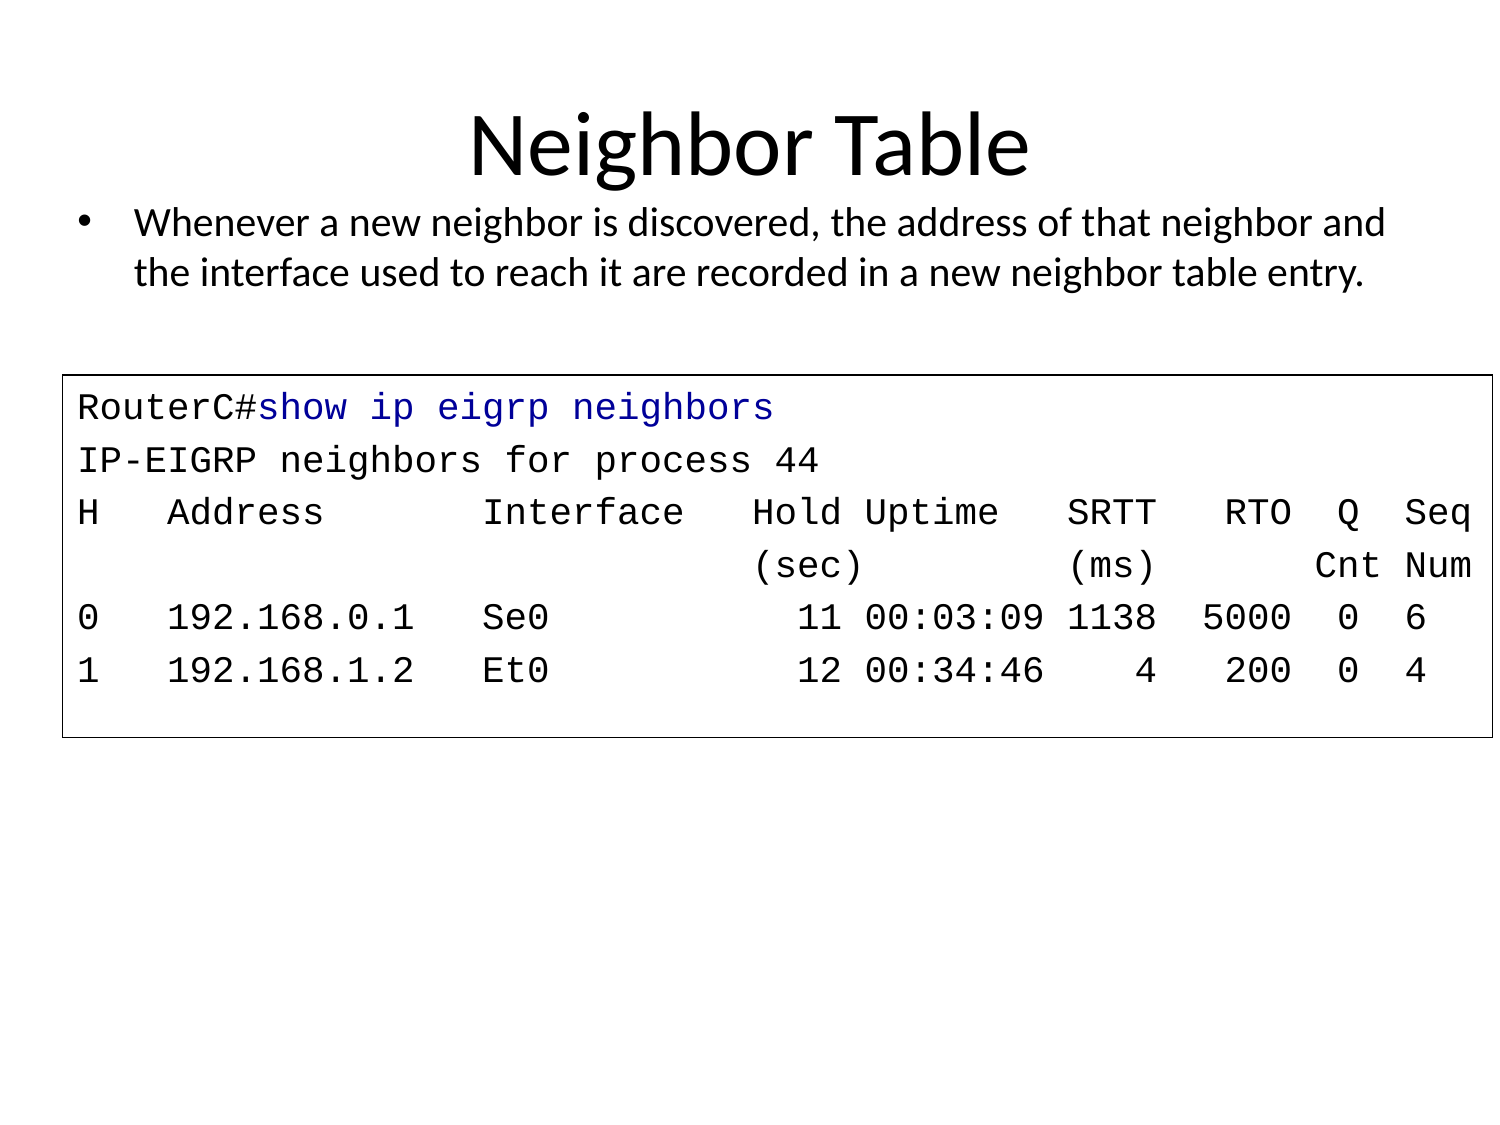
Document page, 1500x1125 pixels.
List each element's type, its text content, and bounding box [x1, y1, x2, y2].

title Neighbor Table [75, 45, 1425, 233]
text_box RouterC#show ip eigrp neighbors IP-EIGRP neighbors for process 44 H Address Interface Hold Uptime SRTT RTO Q Seq (sec) (ms) Cnt Num 0 192.168.0.1 Se0 11 00:03:09 1138 5000 0 6 1 192.168.1.2 Et0 12 00:34:46 4 200 0 4 [62, 374, 1493, 738]
list Whenever a new neighbor is discovered, the address of that neighbor and the interface used to reach it are recorded in a new neighbor table entry. [62, 187, 1463, 374]
